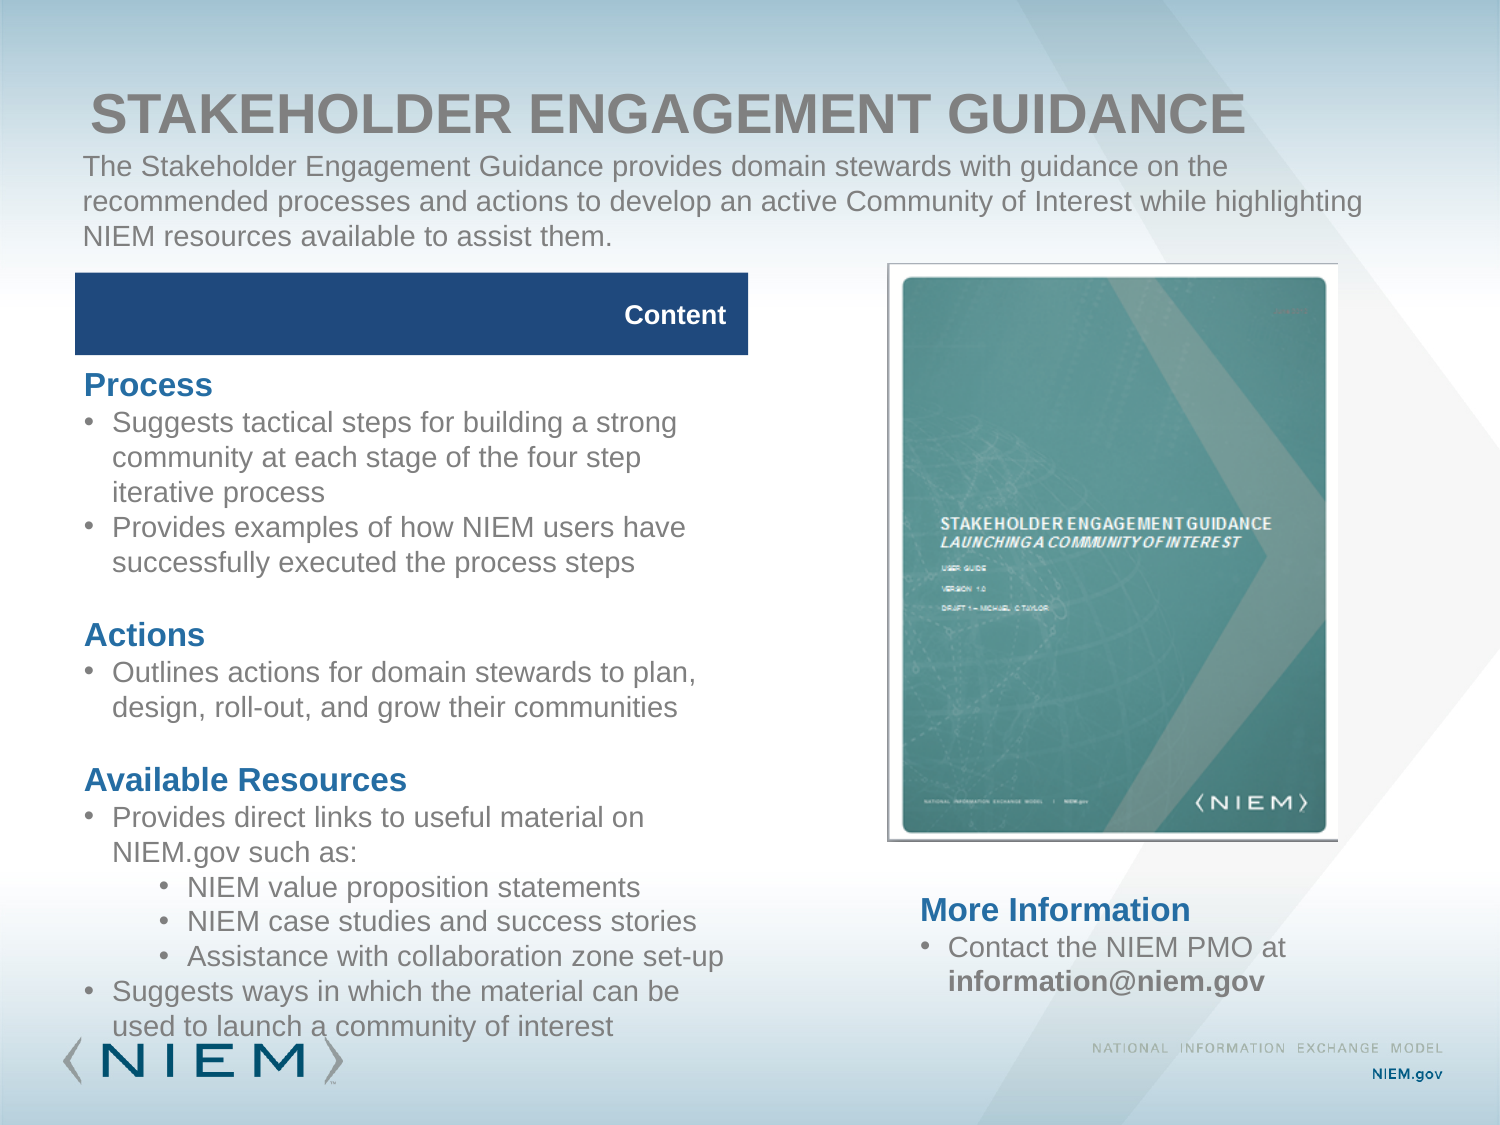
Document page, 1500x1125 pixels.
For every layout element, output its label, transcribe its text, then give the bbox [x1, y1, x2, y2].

title Stakeholder engagement guidance [75, 82, 1425, 139]
text_box Process Suggests tactical steps for building a strong community at each stage of the four step iterative process Provides examples of how NIEM users have successfully executed the process steps Actions Outlines actions for domain stewards to plan, design, roll-out, and grow their communities Available Resources Provides direct links to useful material on NIEM.gov such as: NIEM value proposition statements NIEM case studies and success stories Assistance with collaboration zone set-up Suggests ways in which the material can be used to launch a community of interest [75, 358, 749, 1077]
picture [0, 0, 1500, 1125]
text_box Content [75, 272, 749, 356]
text_box The Stakeholder Engagement Guidance provides domain stewards with guidance on the recommended processes and actions to develop an active Community of Interest while highlighting NIEM resources available to assist them. [74, 139, 1425, 240]
text_box More Information Contact the NIEM PMO at information@niem.gov [910, 883, 1314, 1003]
